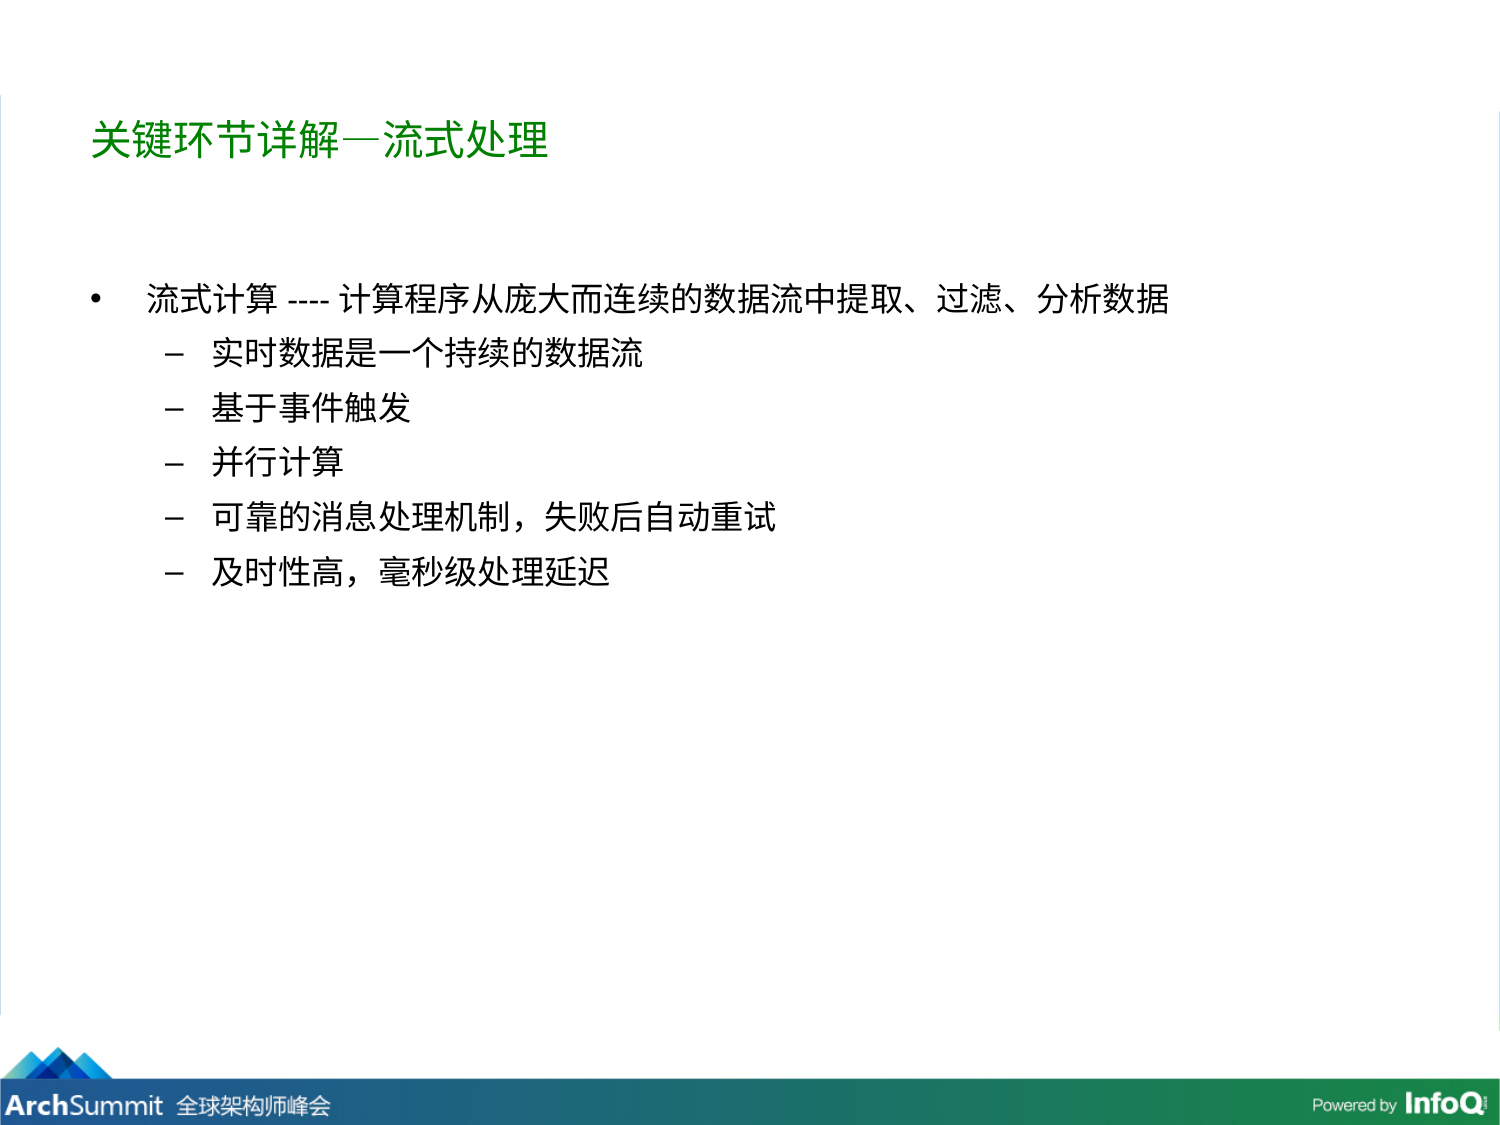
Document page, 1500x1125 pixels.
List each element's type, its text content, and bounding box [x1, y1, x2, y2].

picture [0, 0, 1500, 1125]
title 关键环节详解—流式处理 [75, 45, 1425, 233]
list 流式计算----计算程序从庞大而连续的数据流中提取、过滤、分析数据 实时数据是一个持续的数据流 基于事件触发 并行计算 可靠的消息处理机制，失败后自动重试 及时性高，毫秒级处理延迟 [75, 262, 1425, 1005]
